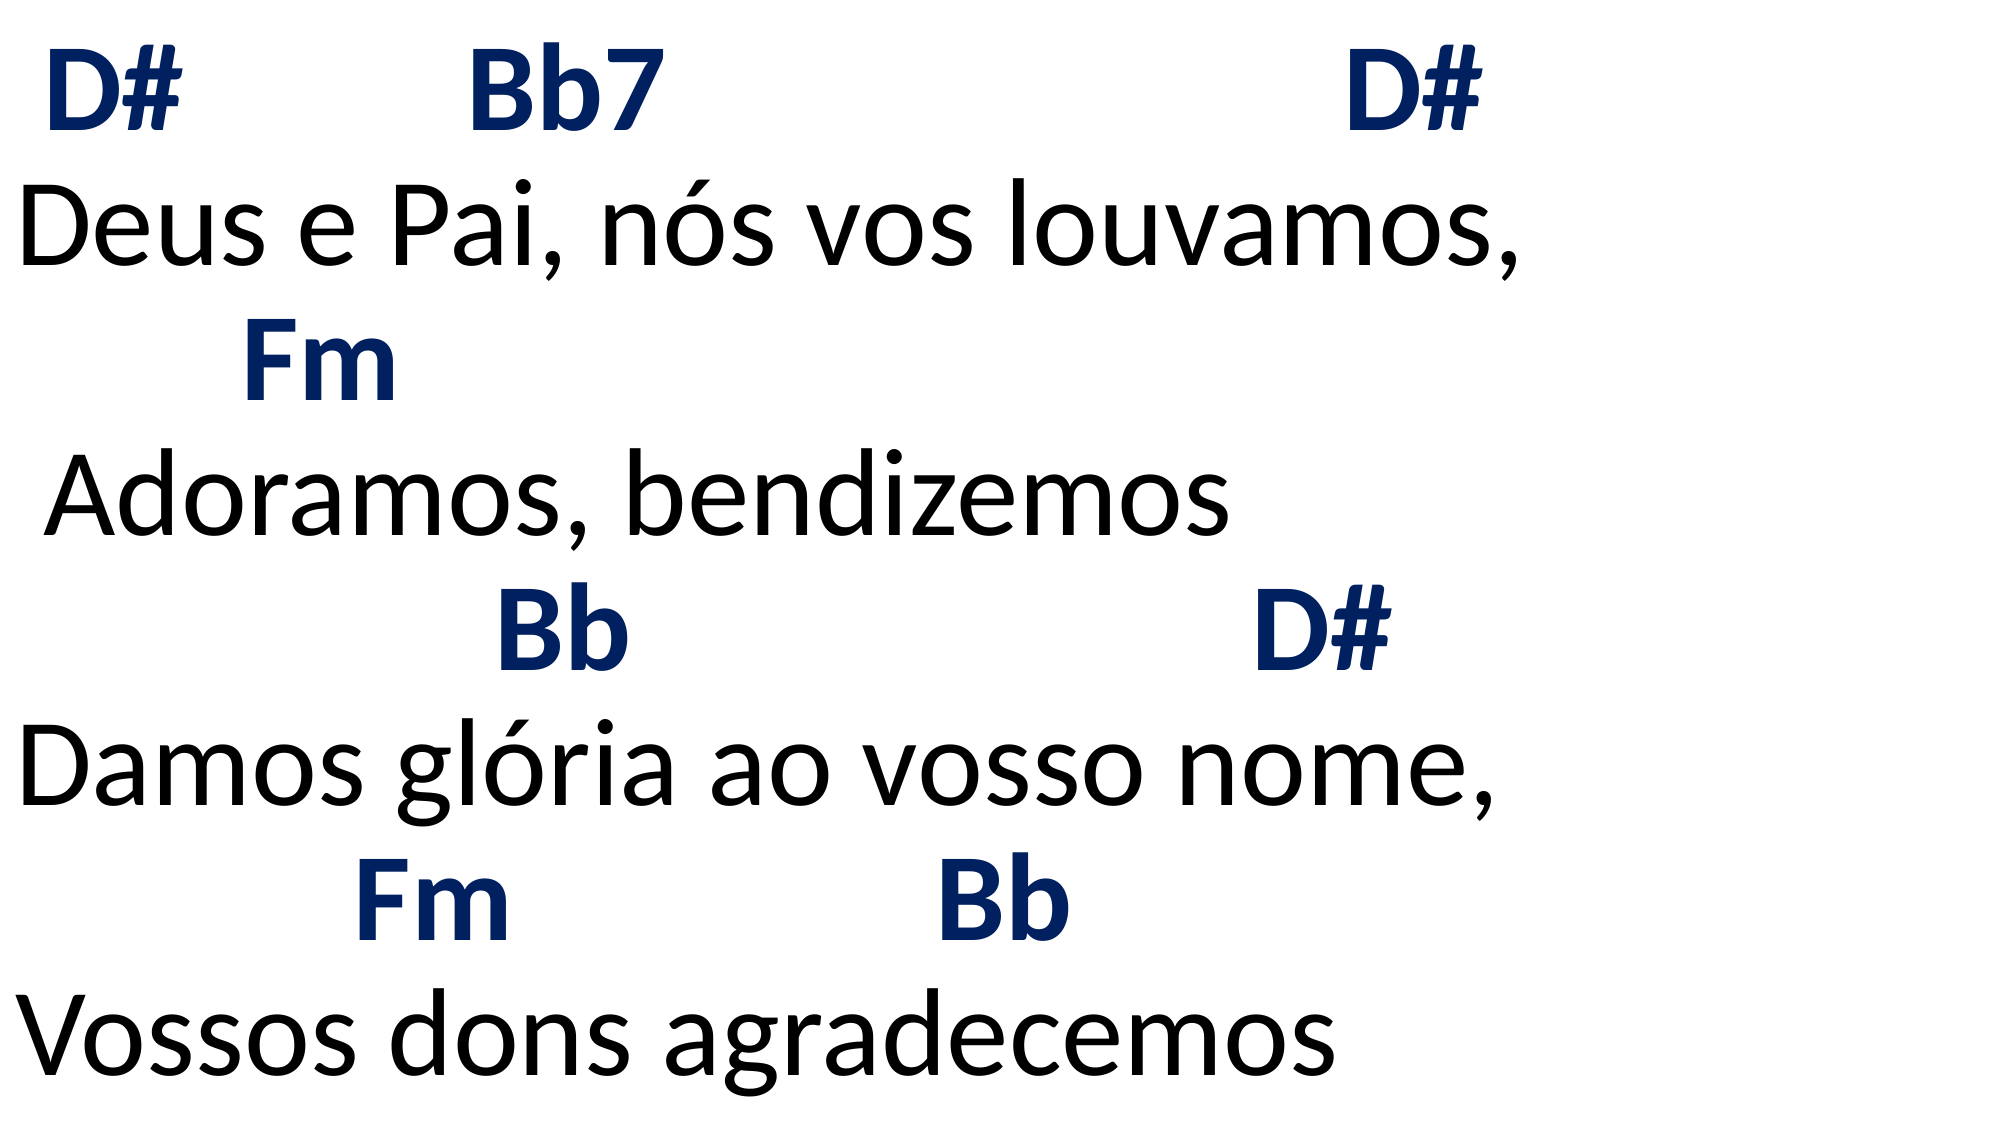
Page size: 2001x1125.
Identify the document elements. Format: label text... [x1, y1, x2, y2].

title D# Bb7 D# Deus e Pai, nós vos louvamos, Fm Adoramos, bendizemos Bb D# Damos glória ao vosso nome, Fm Bb Vossos dons agradecemos [0, 0, 2000, 1125]
